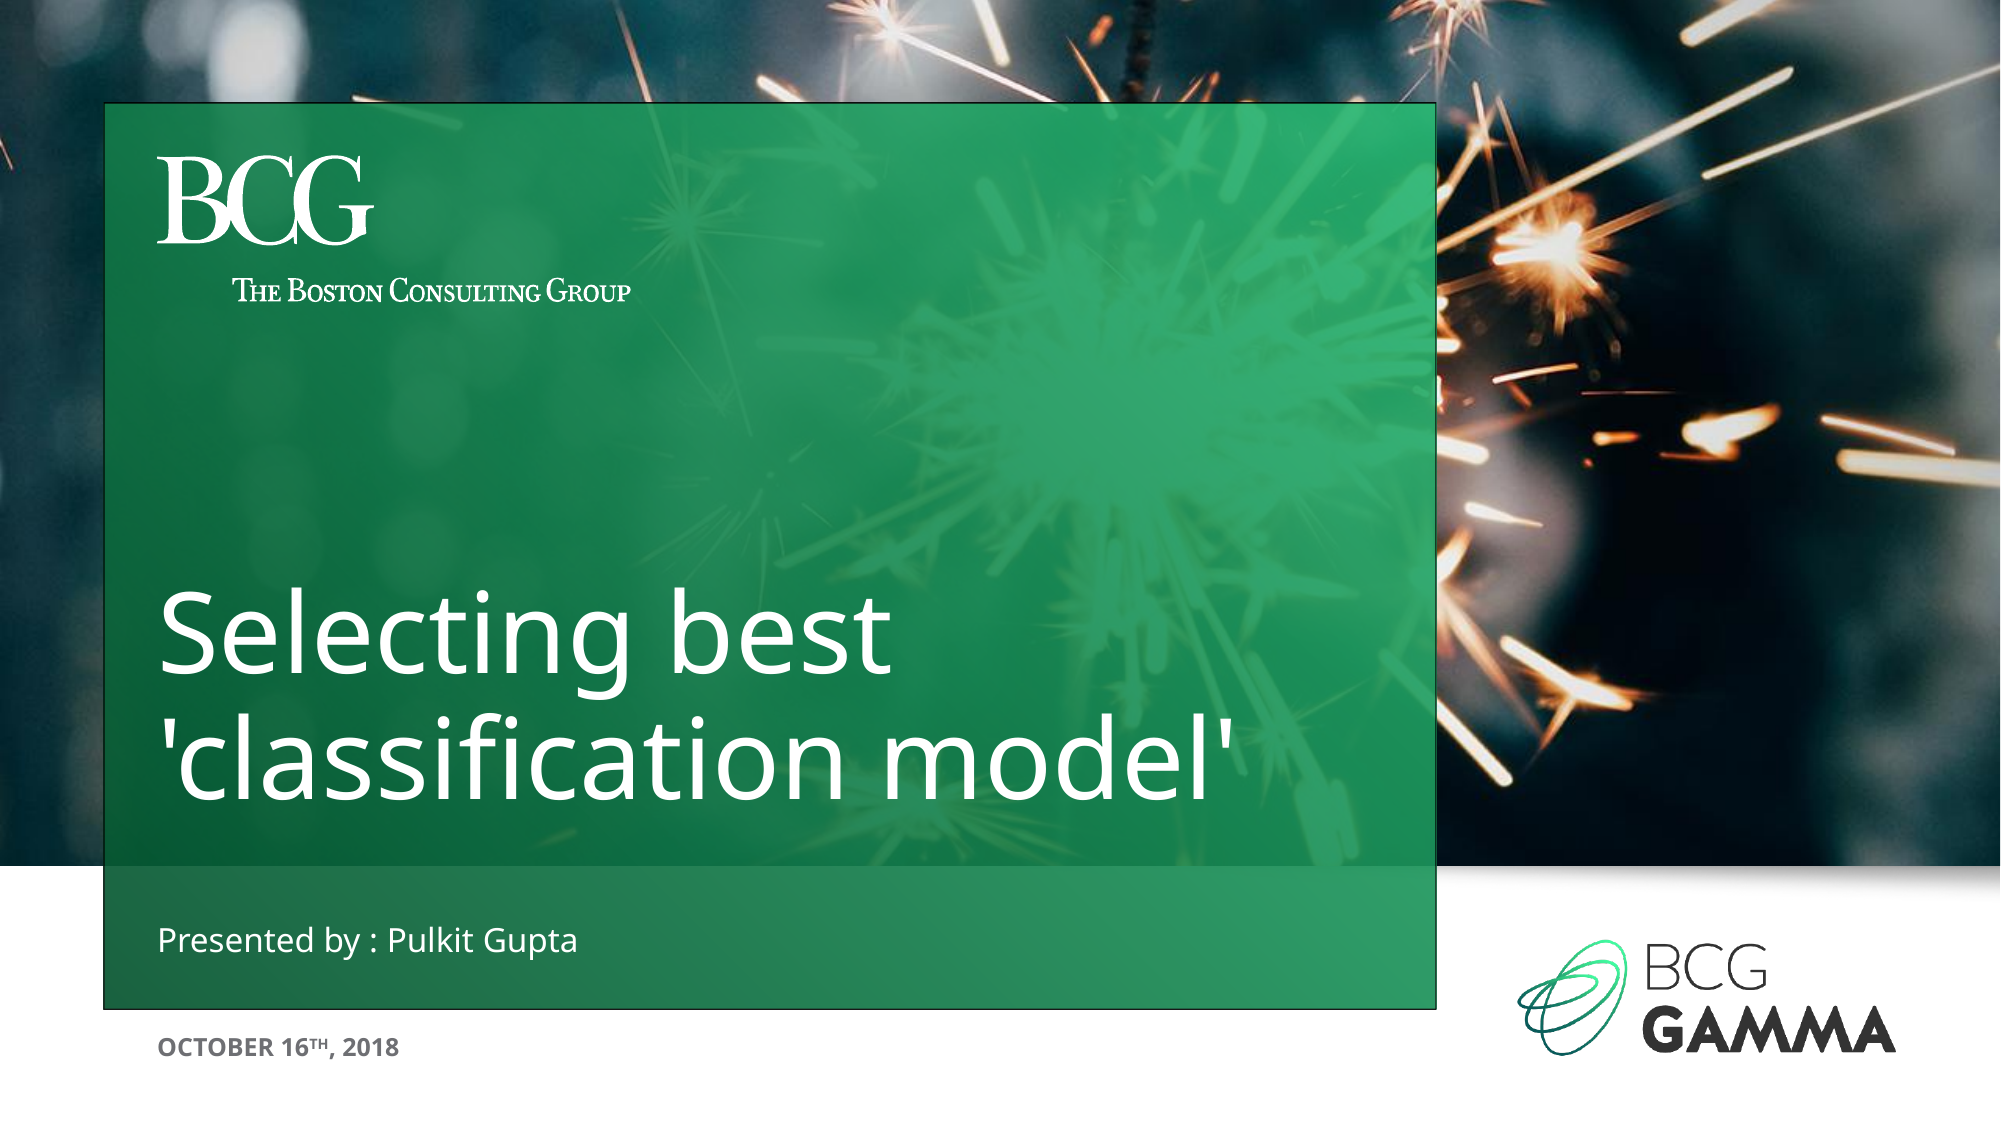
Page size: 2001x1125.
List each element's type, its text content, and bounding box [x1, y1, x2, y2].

title Selecting best 'classification model' [157, 309, 1284, 825]
picture [0, 0, 2001, 1105]
list OCTOBER 16th, 2018 [157, 1018, 1284, 1072]
subtitle Presented by : Pulkit Gupta [157, 901, 1284, 974]
